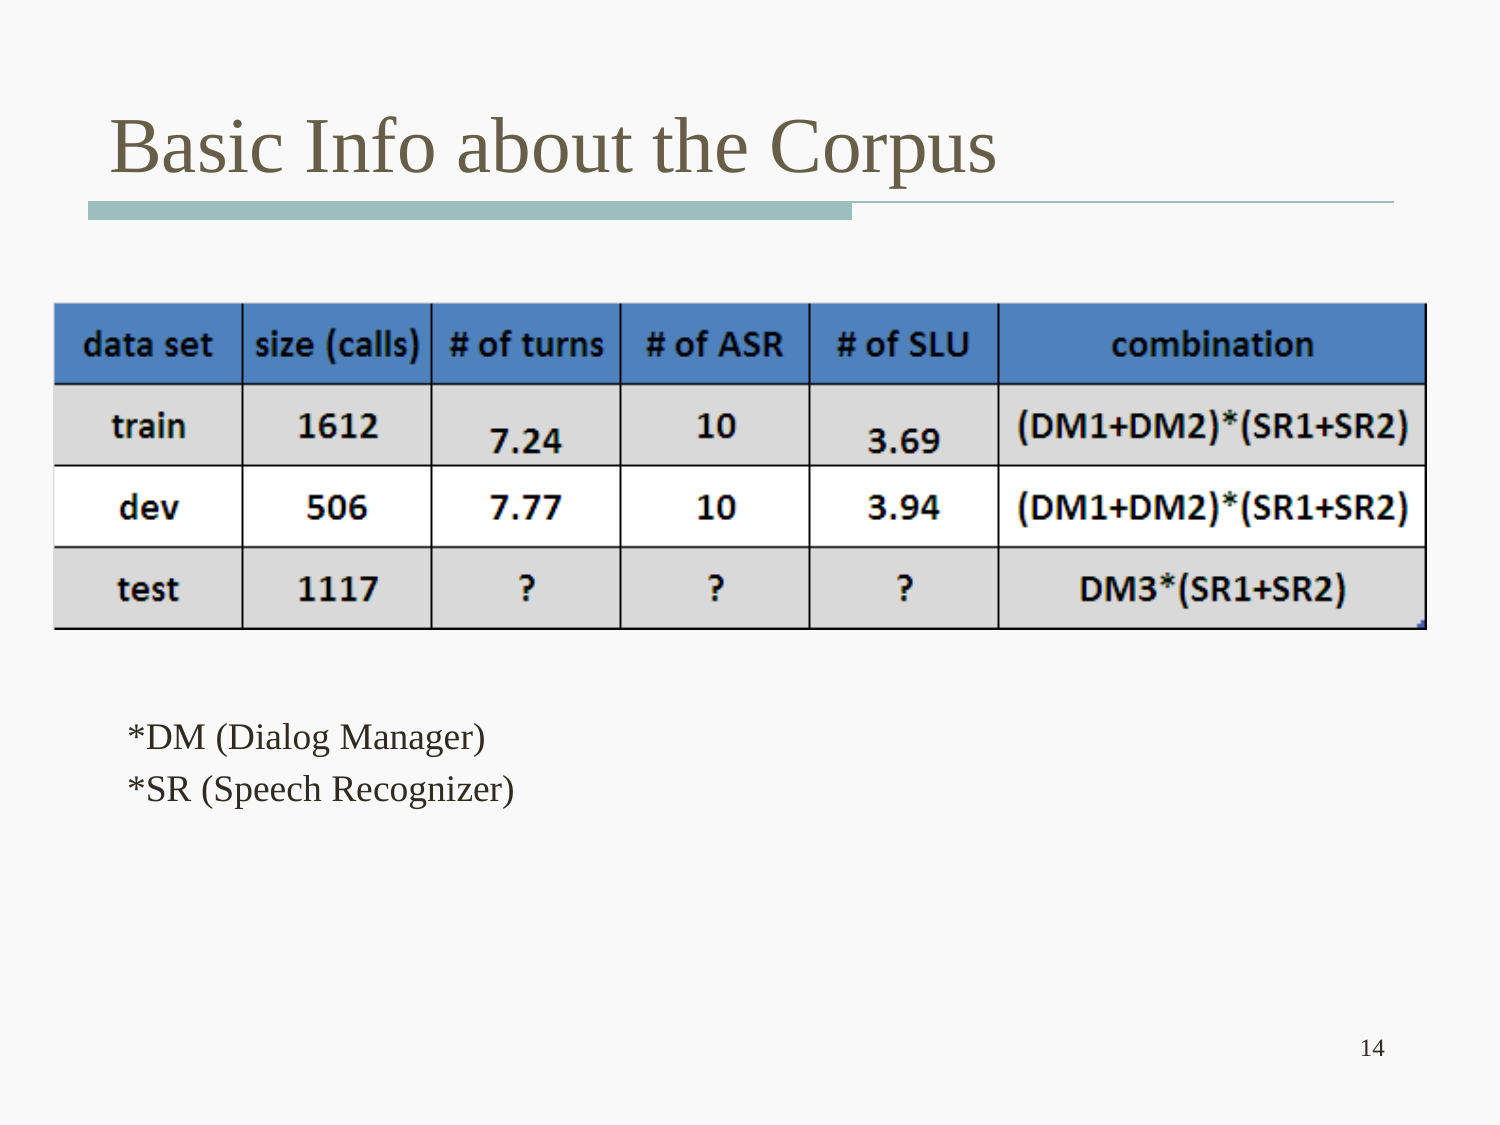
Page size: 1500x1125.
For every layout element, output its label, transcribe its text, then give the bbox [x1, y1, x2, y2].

picture [52, 302, 1427, 630]
title Basic Info about the Corpus [93, 49, 1407, 197]
list *DM (Dialog Manager) *SR (Speech Recognizer) [111, 703, 1425, 1125]
slide_number 14 [1074, 1024, 1401, 1103]
